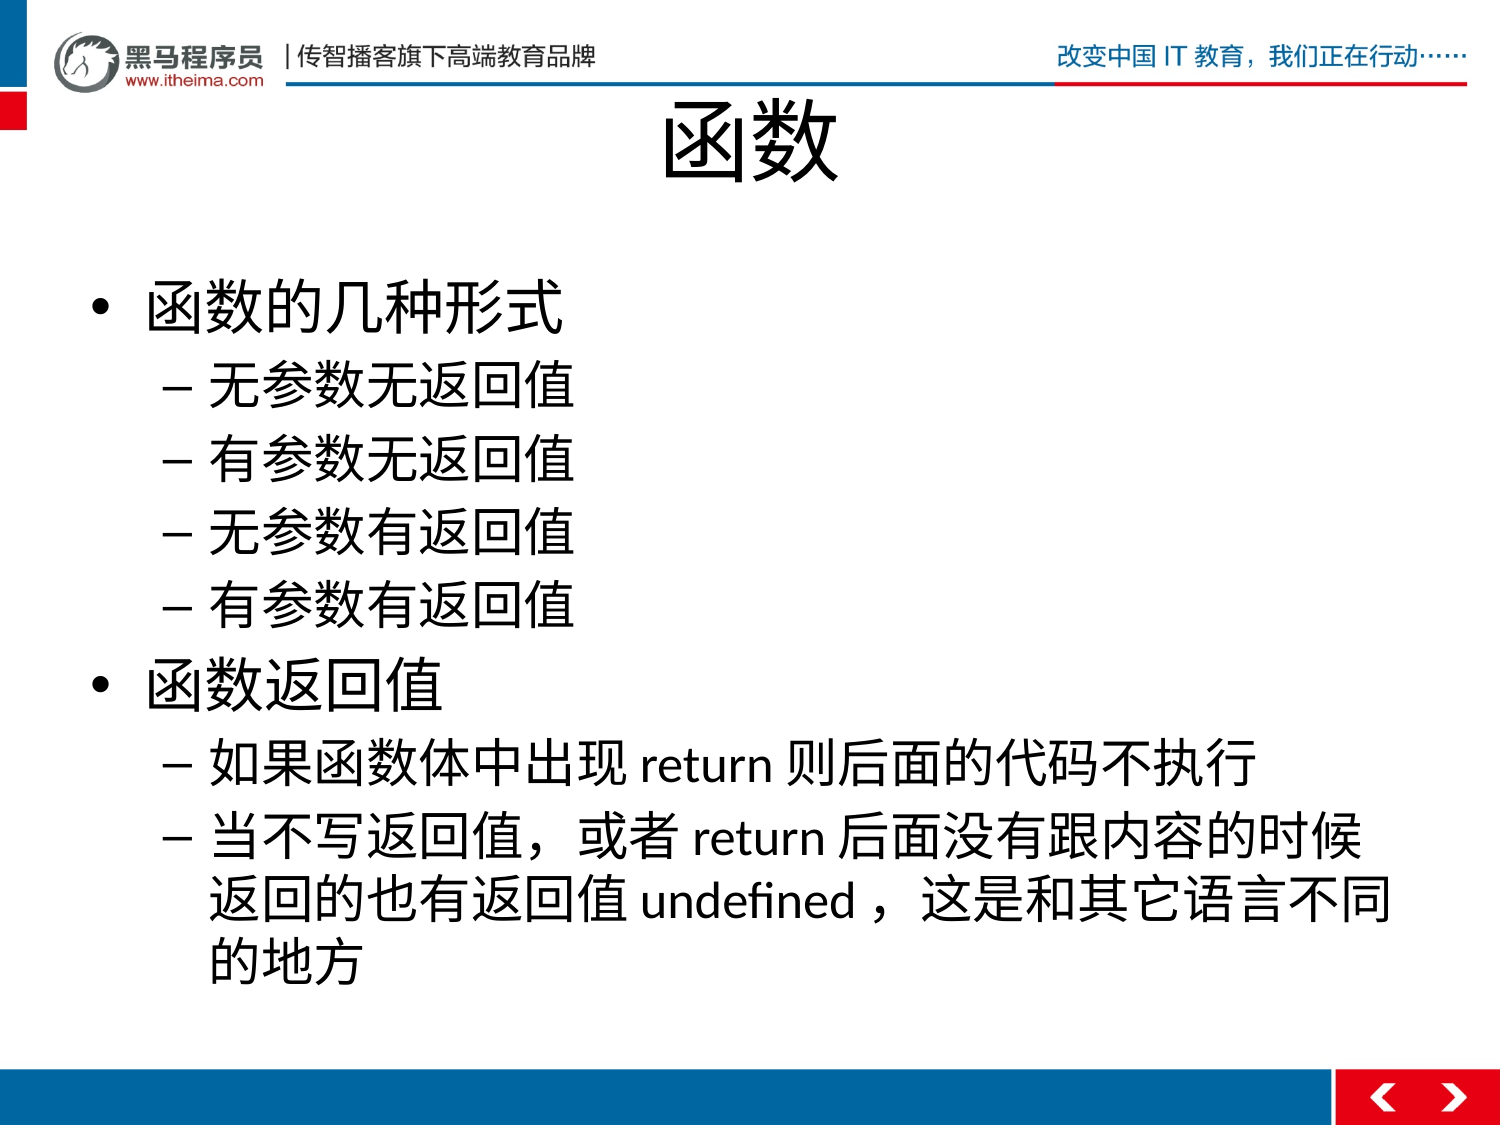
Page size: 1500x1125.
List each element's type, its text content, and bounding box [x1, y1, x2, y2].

picture [0, 0, 1500, 1125]
title 函数 [75, 45, 1425, 233]
list 函数的几种形式 无参数无返回值 有参数无返回值 无参数有返回值 有参数有返回值 函数返回值 如果函数体中出现return则后面的代码不执行 当不写返回值，或者return后面没有跟内容的时候返回的也有返回值undefined，这是和其它语言不同的地方 [75, 262, 1425, 1005]
